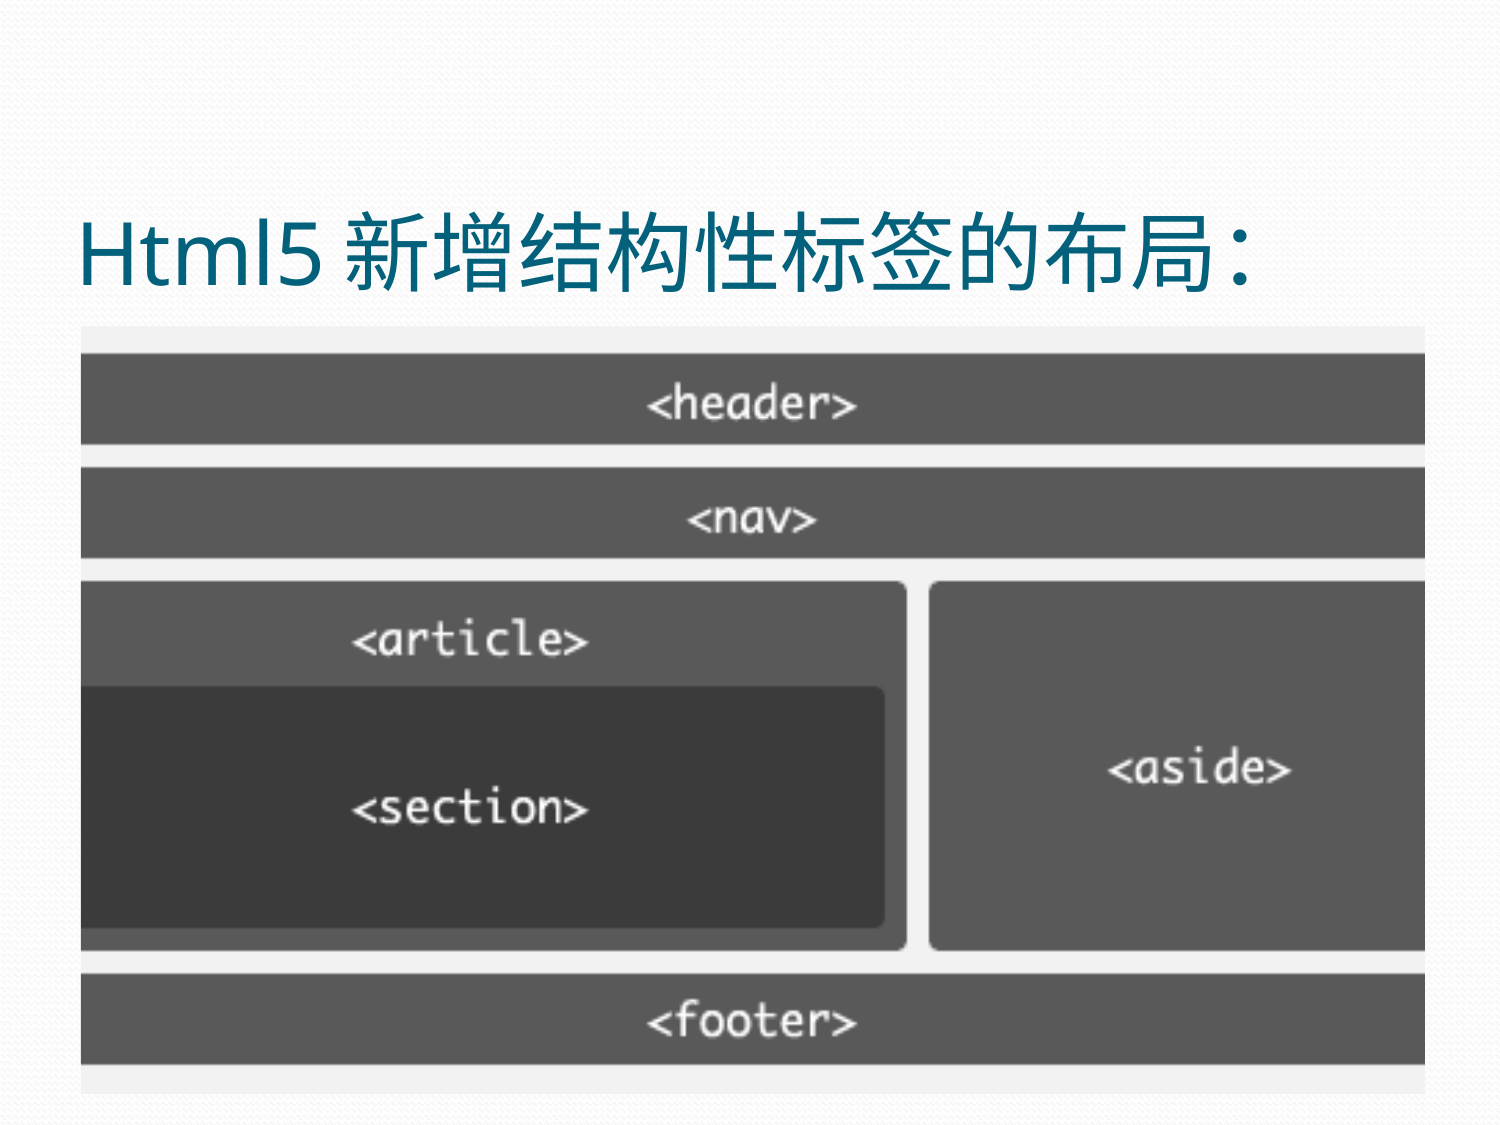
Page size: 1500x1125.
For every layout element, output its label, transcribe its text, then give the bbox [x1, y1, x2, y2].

title Html5新增结构性标签的布局： [75, 115, 1425, 303]
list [80, 326, 1426, 1095]
